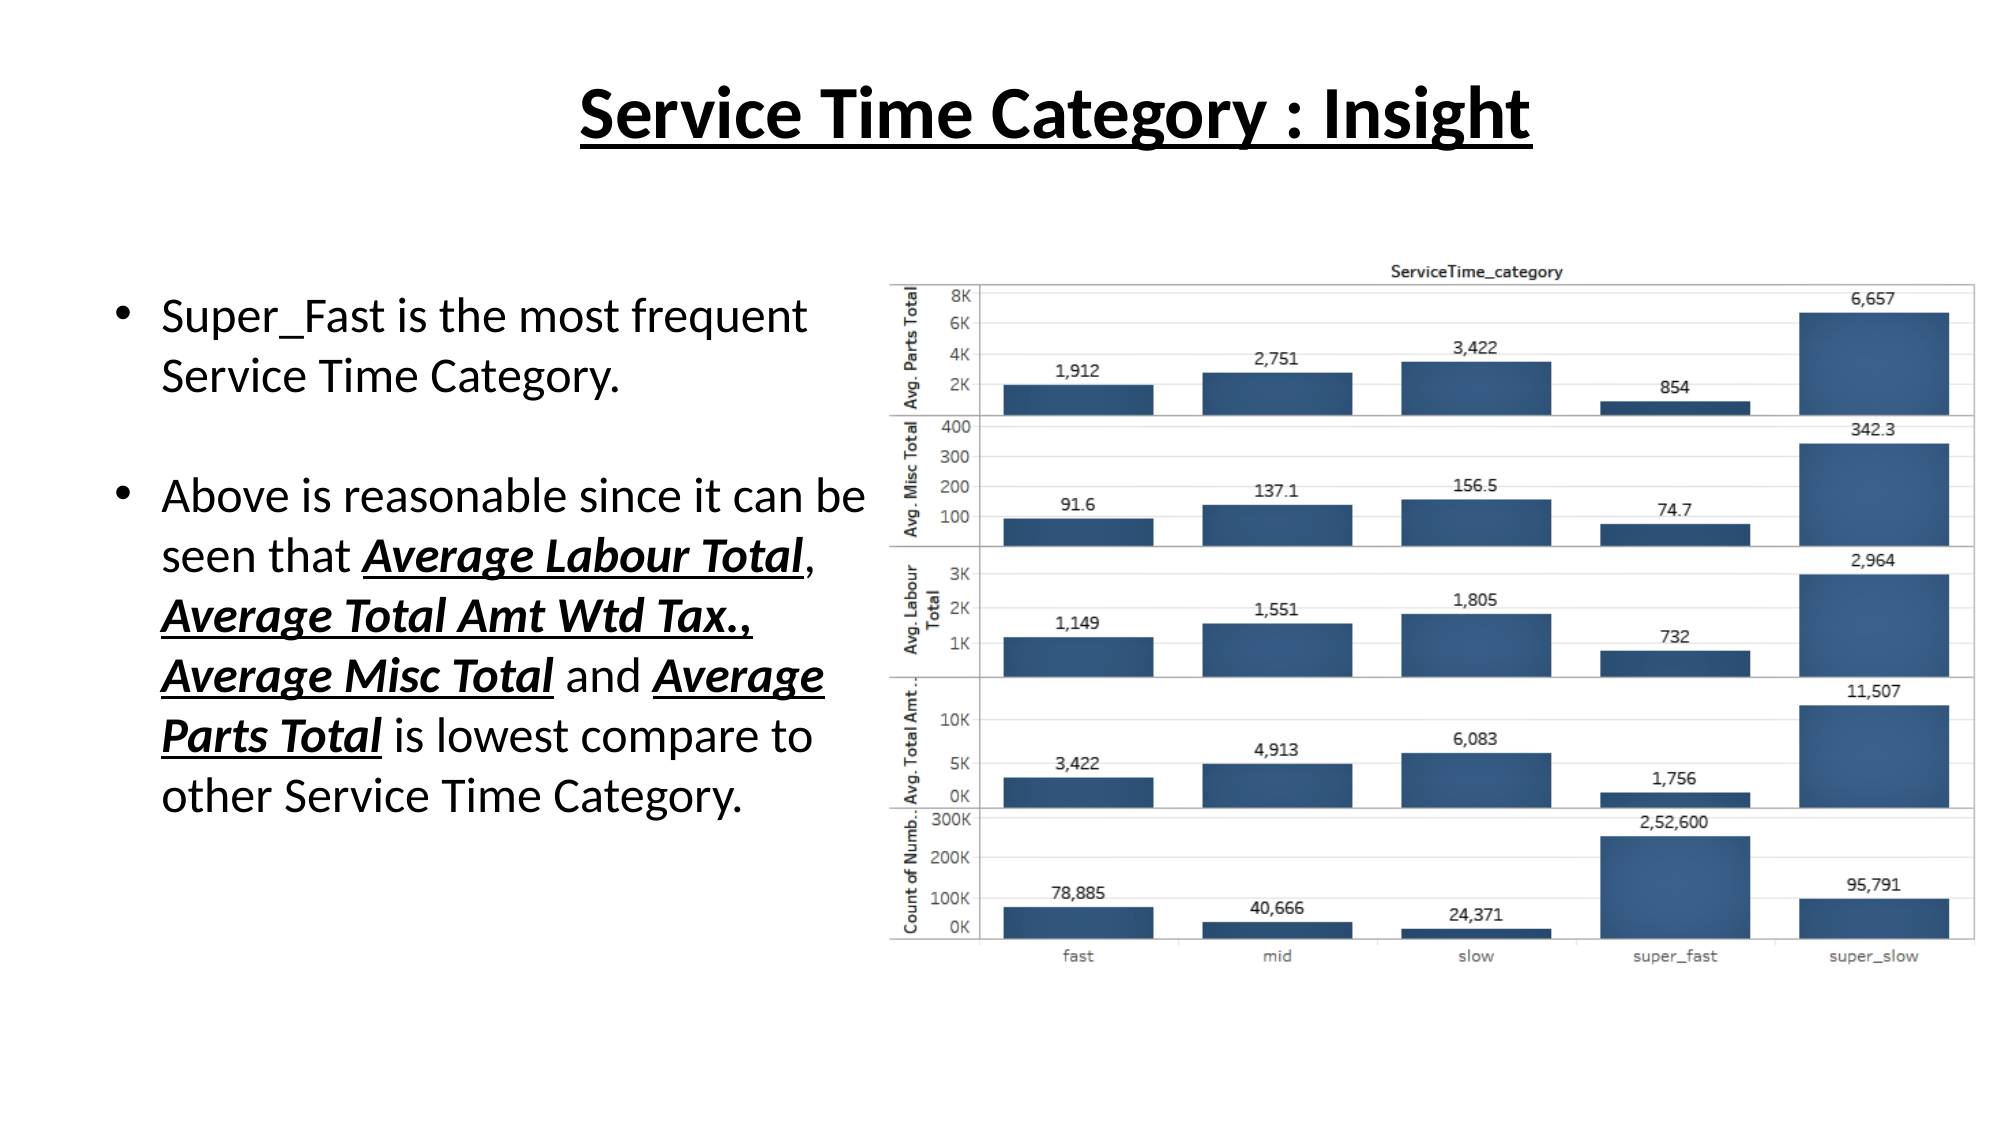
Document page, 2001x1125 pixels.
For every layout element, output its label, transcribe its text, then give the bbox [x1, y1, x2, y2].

text_box Service Time Category : Insight [462, 56, 1650, 163]
text_box Super_Fast is the most frequent Service Time Category. Above is reasonable since it can be seen that Average Labour Total, Average Total Amt Wtd Tax., Average Misc Total and Average Parts Total is lowest compare to other Service Time Category. [99, 274, 883, 836]
picture [888, 242, 1982, 974]
